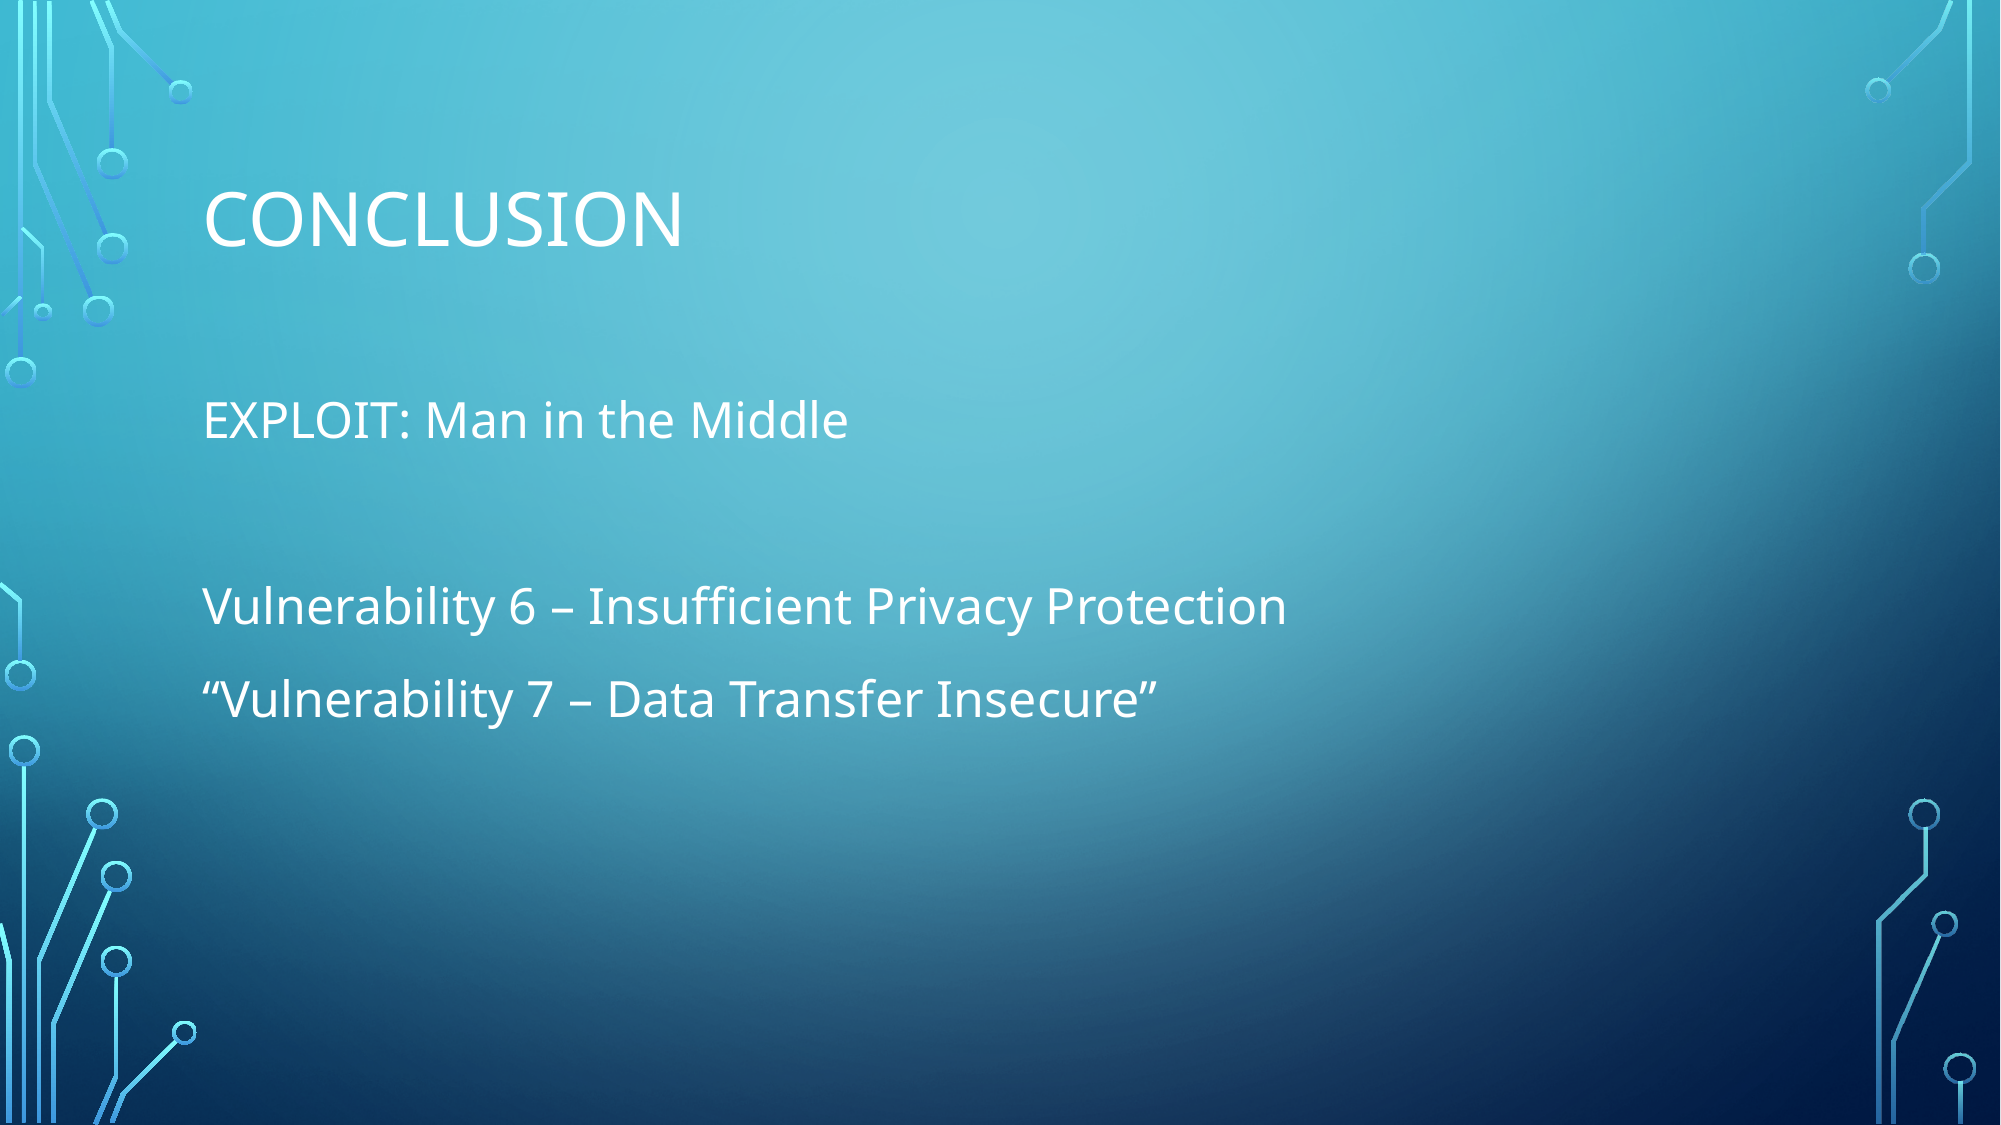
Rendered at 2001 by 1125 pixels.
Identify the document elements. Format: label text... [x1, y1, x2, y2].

list EXPLOIT: Man in the Middle Vulnerability 6 – Insufficient Privacy Protection “Vulnerability 7 – Data Transfer Insecure” [187, 369, 1813, 950]
title Conclusion [187, 101, 1813, 344]
